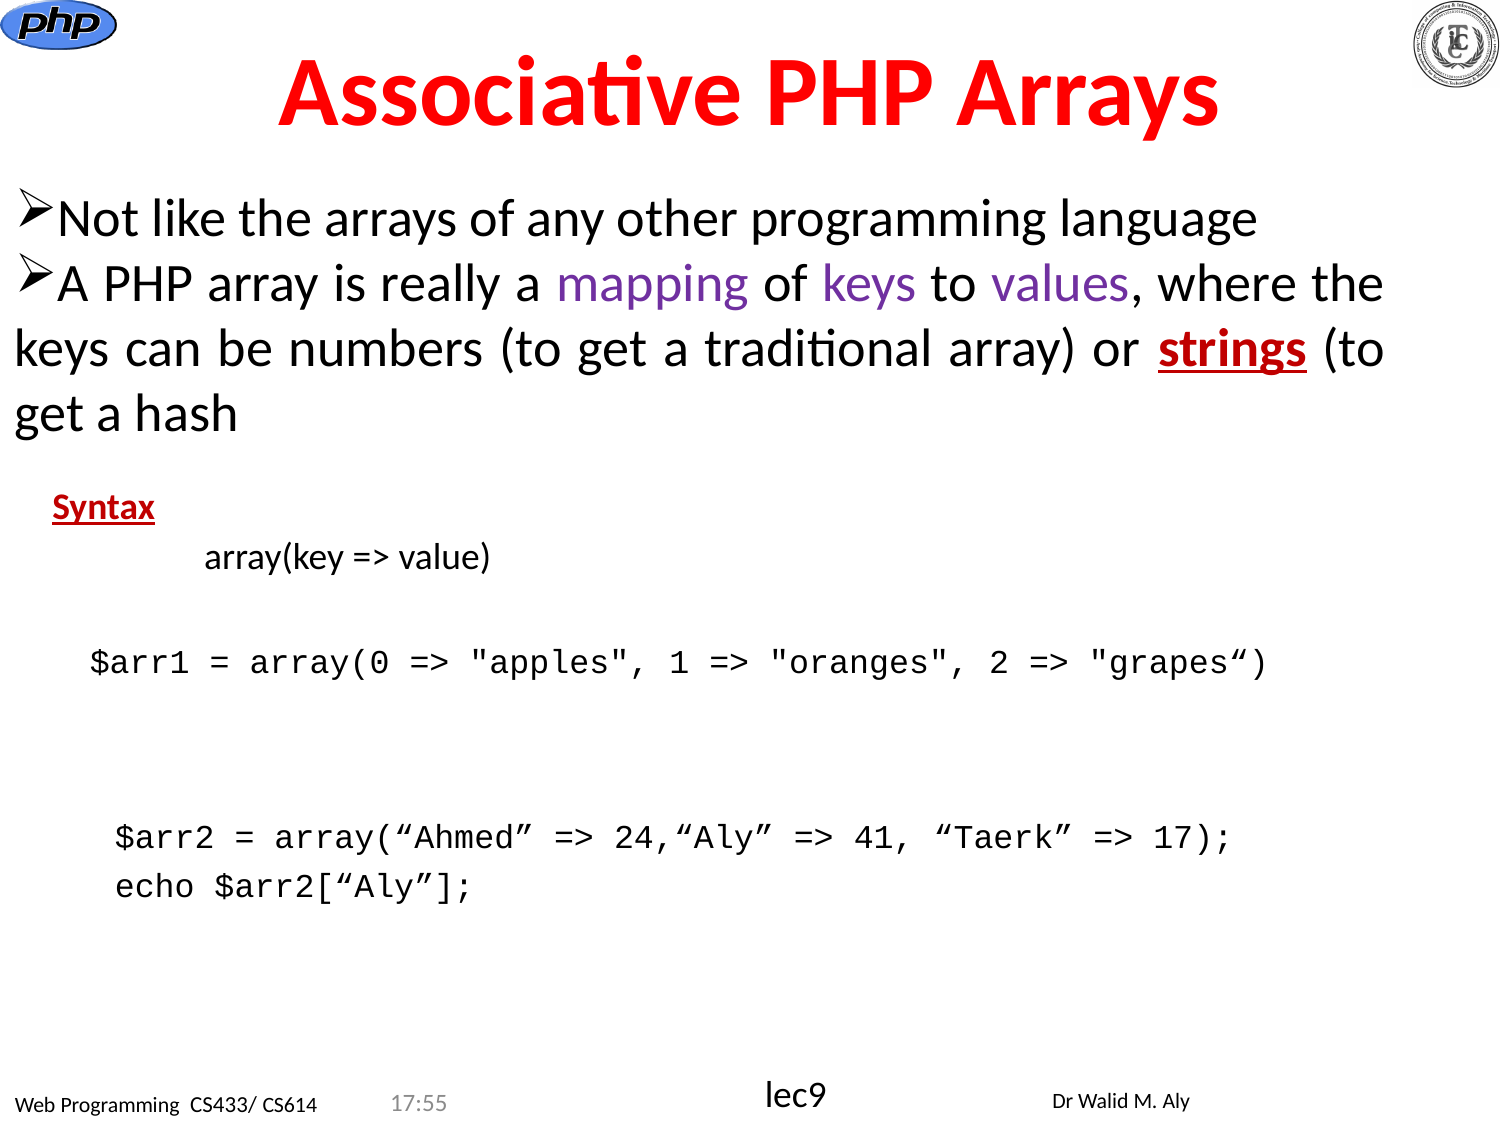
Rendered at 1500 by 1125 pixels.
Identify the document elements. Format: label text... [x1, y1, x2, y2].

picture [1412, 0, 1500, 88]
text_box Syntax [37, 474, 288, 535]
title Associative PHP Arrays [75, 45, 1425, 125]
picture [0, 0, 117, 50]
text_box $arr1 = array(0 => "apples", 1 => "oranges", 2 => "grapes“) [74, 637, 1355, 689]
text_box array(key => value) [189, 524, 507, 585]
text_box Not like the arrays of any other programming language A PHP array is really a mapping of keys to values, where the keys can be numbers (to get a traditional array) or strings (to get a hash [0, 174, 1400, 450]
text_box $arr2 = array(“Ahmed” => 24,“Aly” => 41, “Taerk” => 17); echo $arr2[“Aly”]; [99, 812, 1303, 913]
